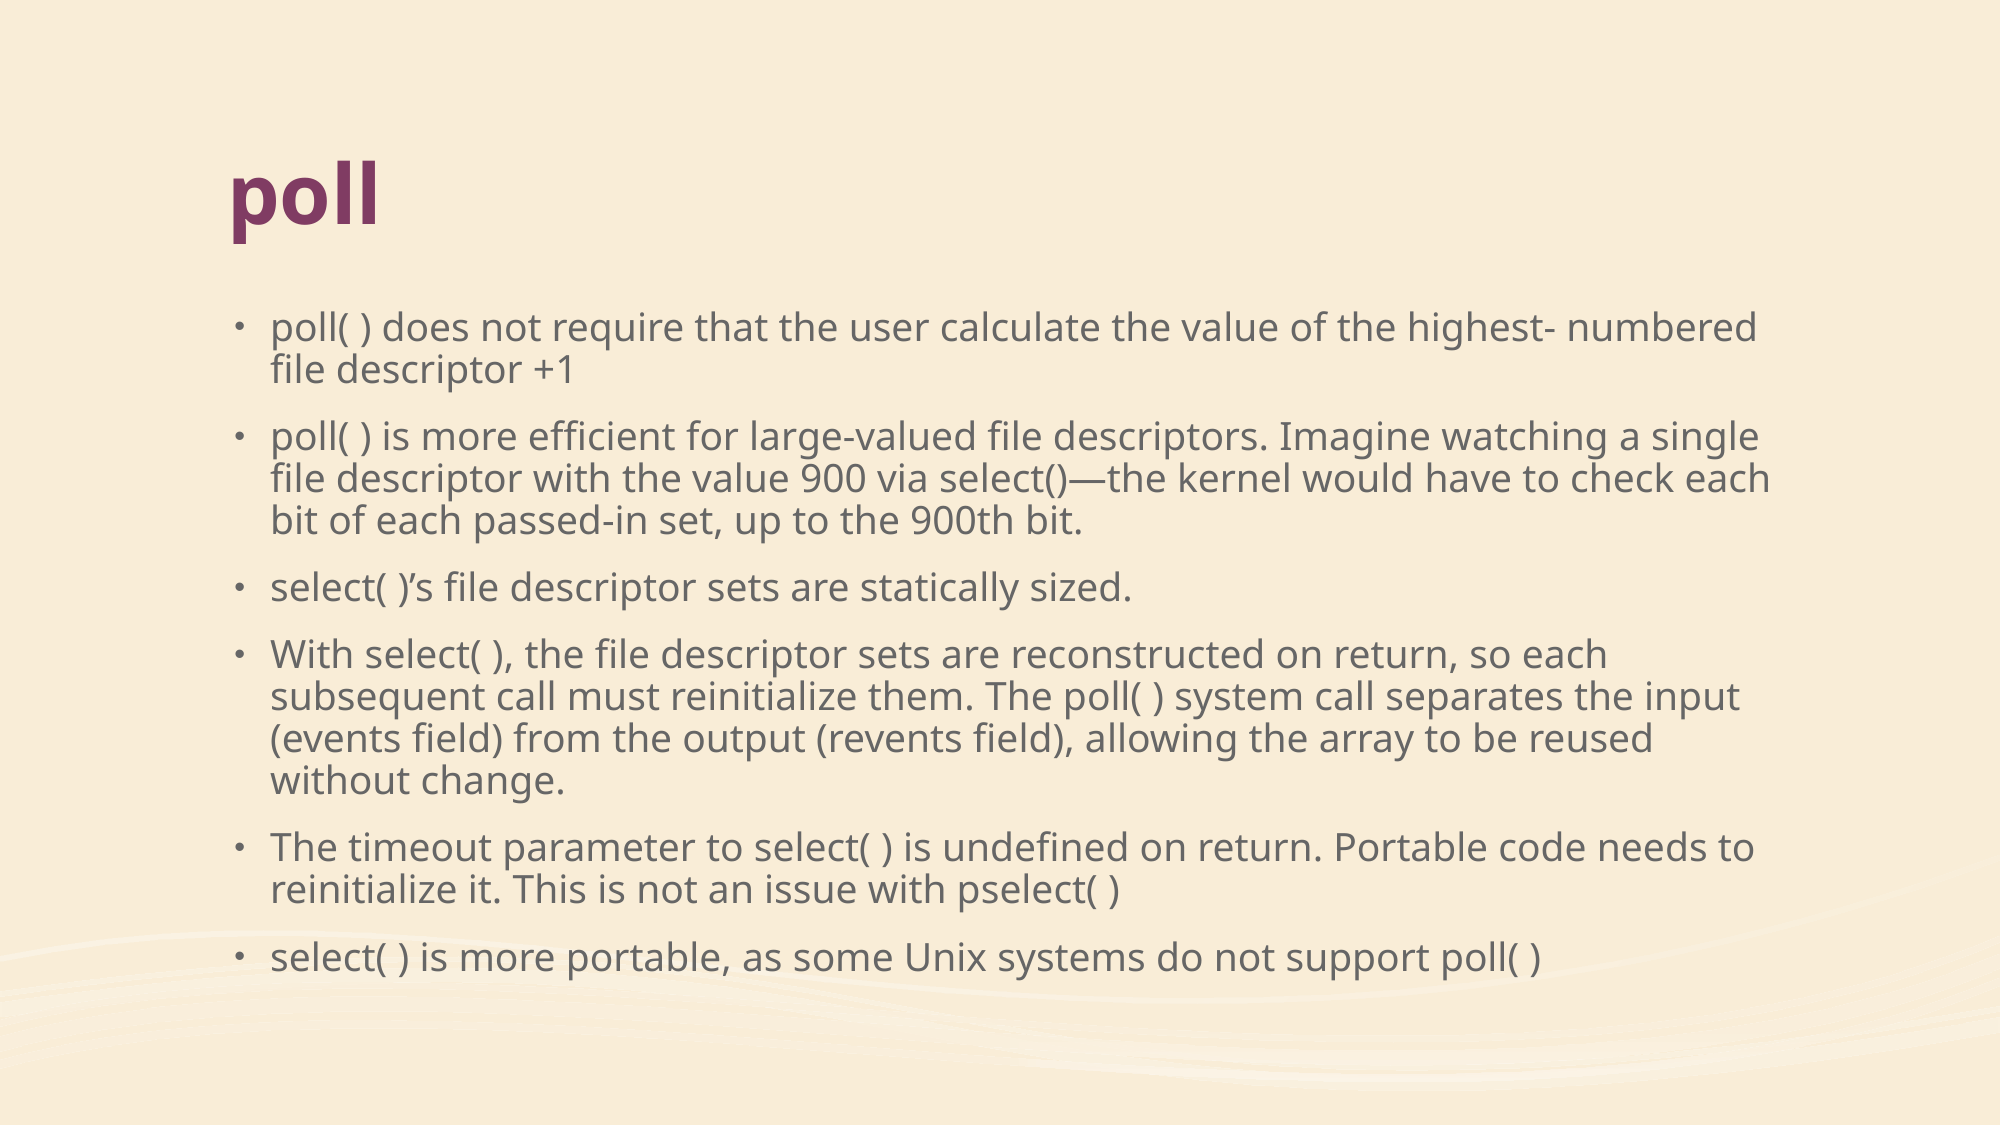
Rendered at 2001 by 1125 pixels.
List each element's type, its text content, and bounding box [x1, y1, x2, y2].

title poll [212, 50, 1788, 250]
list poll( ) does not require that the user calculate the value of the highest- numbered file descriptor +1 poll( ) is more efficient for large-valued file descriptors. Imagine watching a single file descriptor with the value 900 via select()—the kernel would have to check each bit of each passed-in set, up to the 900th bit. select( )’s file descriptor sets are statically sized. With select( ), the file descriptor sets are reconstructed on return, so each subsequent call must reinitialize them. The poll( ) system call separates the input (events field) from the output (revents field), allowing the array to be reused without change. The timeout parameter to select( ) is undefined on return. Portable code needs to reinitialize it. This is not an issue with pselect( ) select( ) is more portable, as some Unix systems do not support poll( ) [212, 299, 1811, 995]
